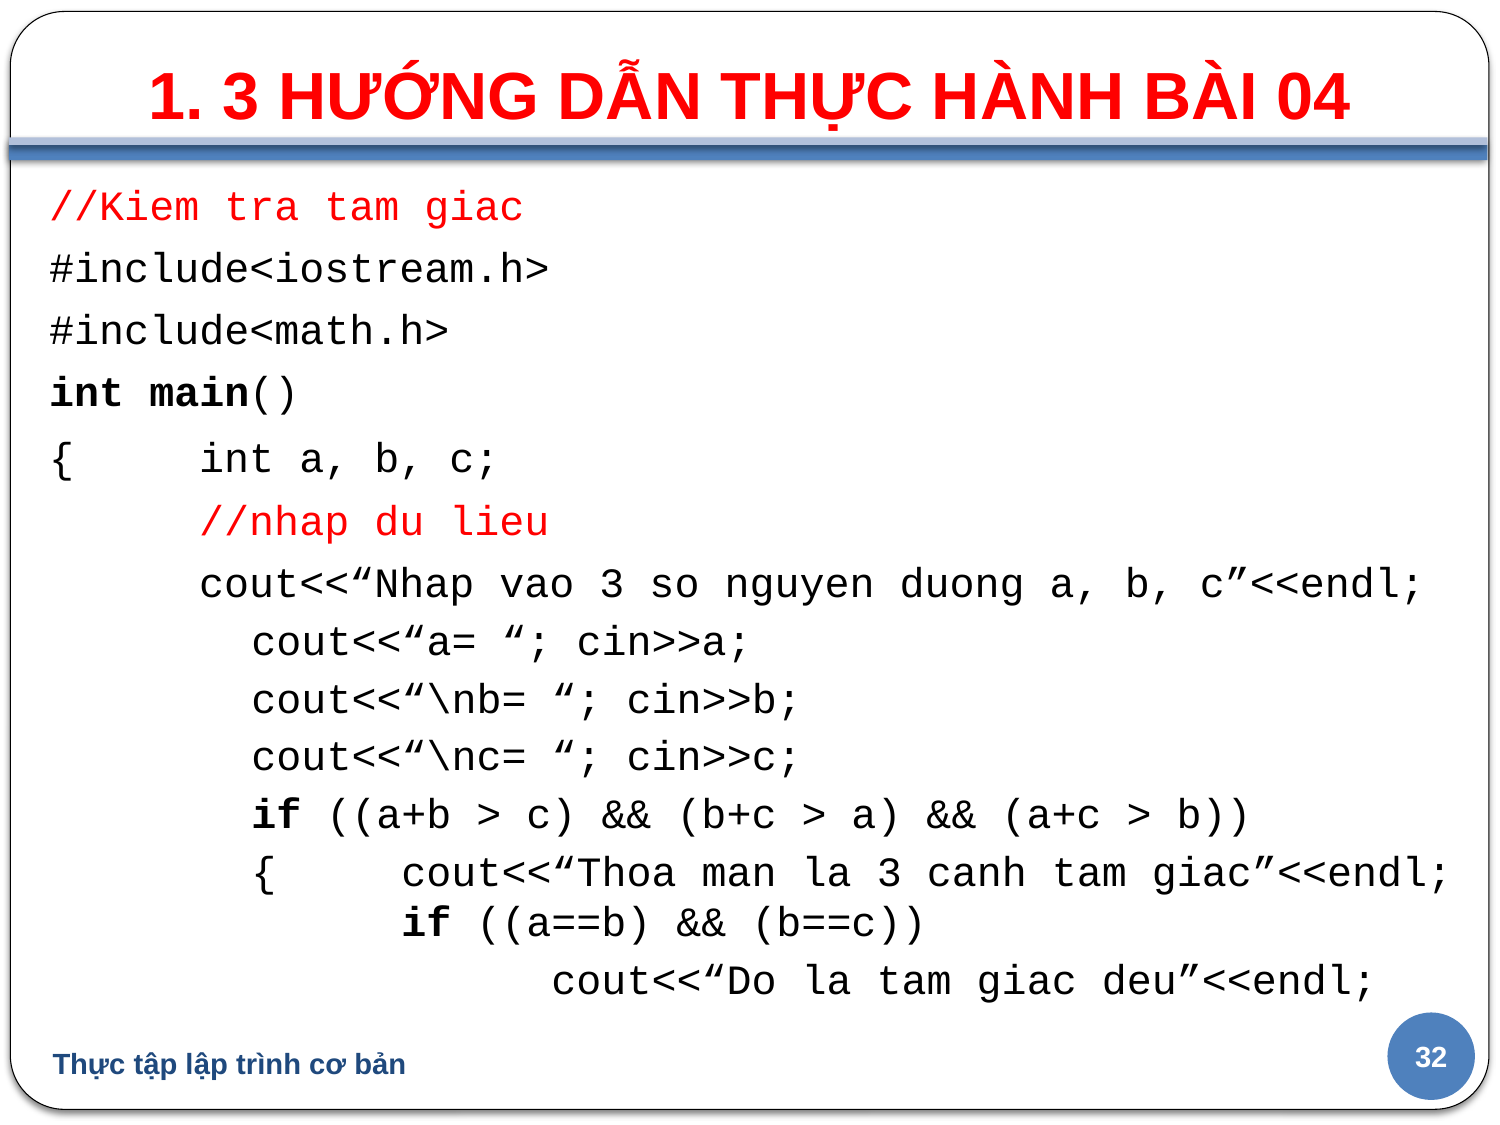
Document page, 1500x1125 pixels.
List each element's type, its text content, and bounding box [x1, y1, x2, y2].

list //Kiem tra tam giac #include<iostream.h> #include<math.h> int main() { int a, b, c; //nhap du lieu cout<<“Nhap vao 3 so nguyen duong a, b, c”<<endl; cout<<“a= “; cin>>a; cout<<“\nb= “; cin>>b; cout<<“\nc= “; cin>>c; if ((a+b > c) && (b+c > a) && (a+c > b)) { cout<<“Thoa man la 3 canh tam giac”<<endl; if ((a==b) && (b==c)) cout<<“Do la tam giac deu”<<endl; [33, 170, 1476, 1125]
text_box 1. 3 HƯỚNG DẪN THỰC HÀNH BÀI 04 [50, 10, 1450, 148]
footer Thực tập lập trình cơ bản [37, 1025, 650, 1100]
slide_number 32 [1387, 1012, 1475, 1100]
